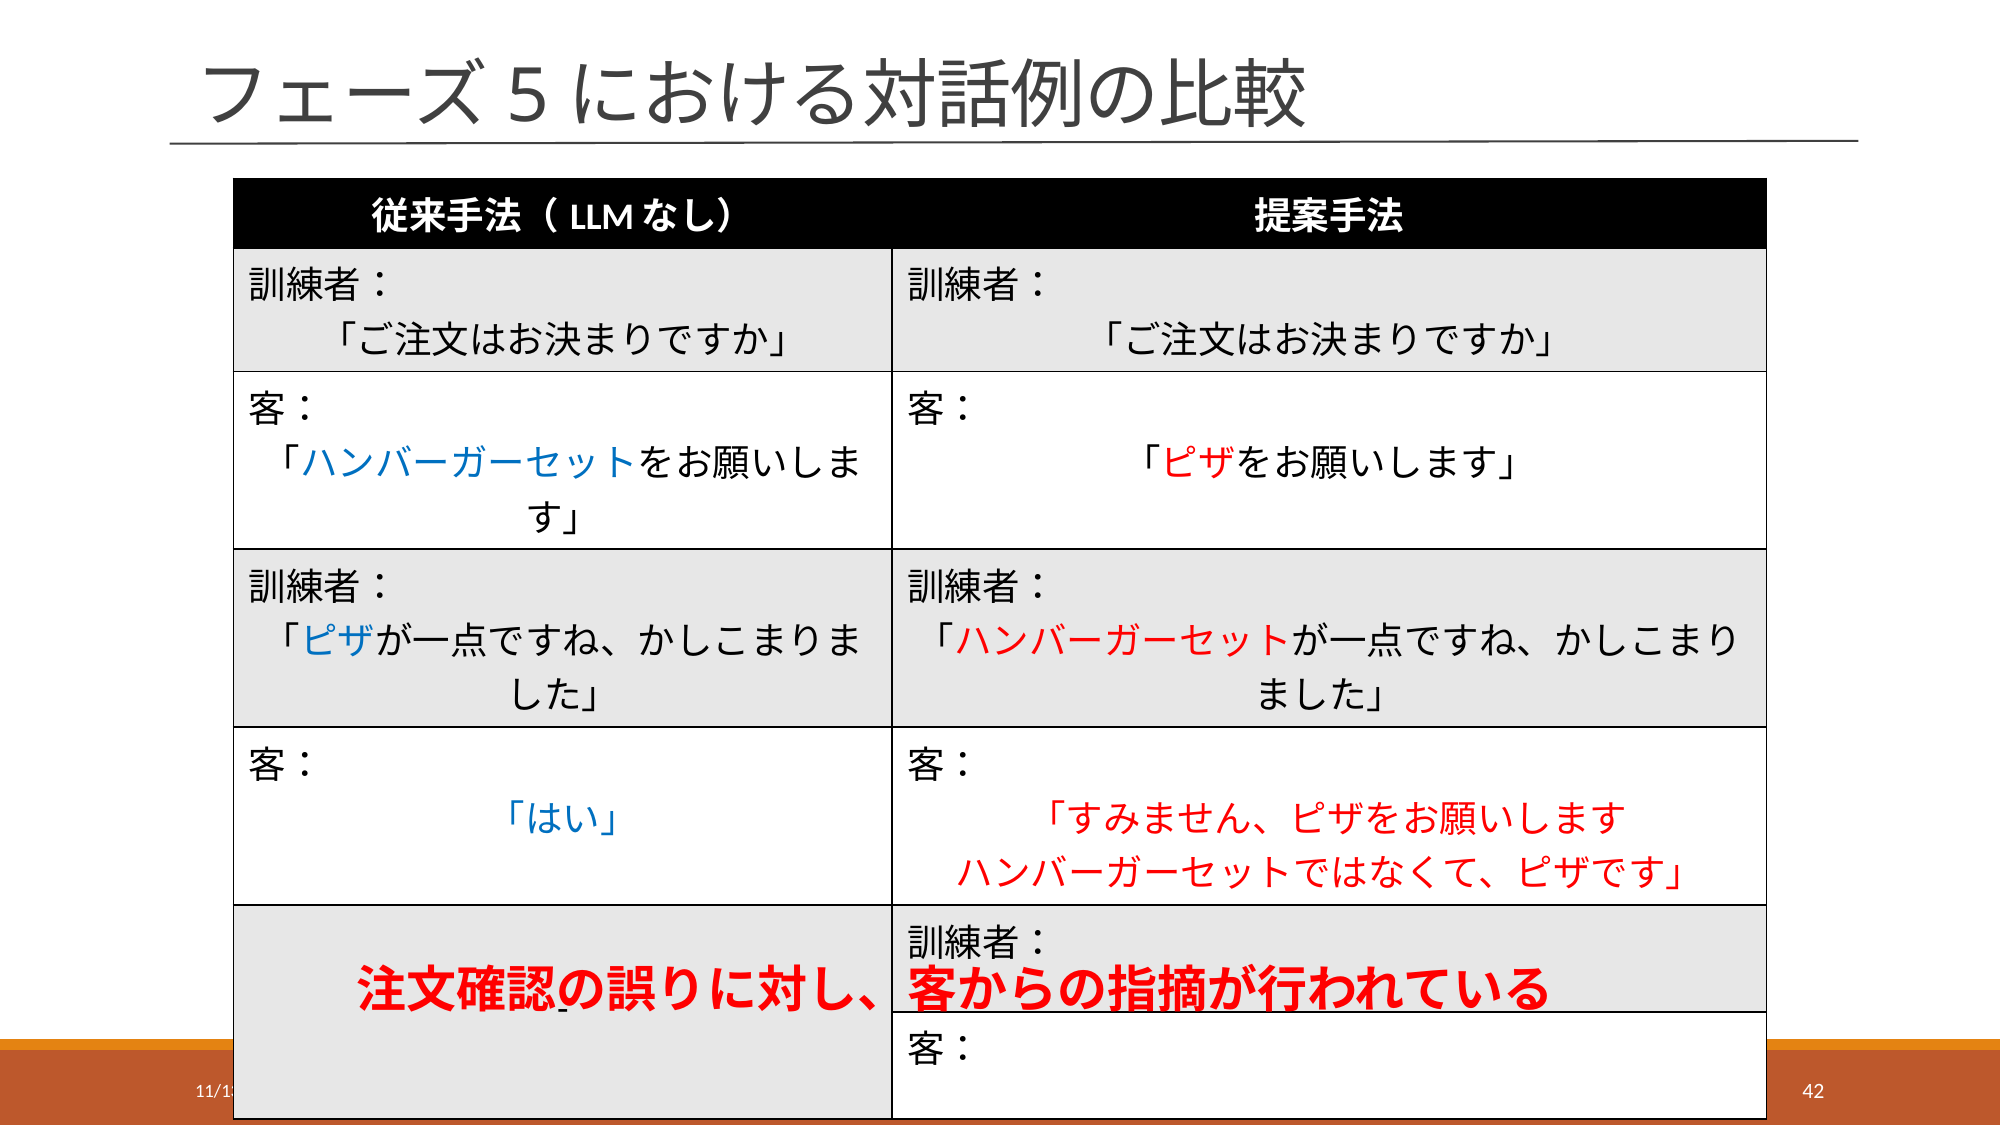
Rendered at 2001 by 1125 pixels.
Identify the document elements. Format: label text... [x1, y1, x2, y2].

table_cell 訓練者： 「ハンバーガーセットが一点ですね、かしこまりました」 [893, 550, 1766, 726]
slide_number 42 [1767, 1059, 1840, 1120]
table_cell 客： 「ハンバーガーセットをお願いします」 [234, 372, 891, 548]
table_header 提案手法 [892, 179, 1766, 247]
table_cell 訓練者： 「ピザが一点ですね、かしこまりました」 [234, 550, 891, 726]
table_cell 訓練者： [893, 906, 1766, 1011]
table_cell 客： 「はい」 [234, 728, 891, 904]
text_box 注文確認の誤りに対し、客からの指摘が行われている [322, 950, 1587, 1026]
table_cell 客： [893, 1013, 1766, 1118]
table_cell 訓練者： 「ご注文はお決まりですか」 [893, 249, 1766, 371]
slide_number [180, 1059, 233, 1120]
title フェーズ5における対話例の比較 [180, 0, 1830, 138]
table_cell 客： 「ピザをお願いします」 [893, 372, 1766, 548]
table_header 従来手法（LLMなし） [234, 179, 892, 247]
table_cell 客： 「すみません、ピザをお願いします ハンバーガーセットではなくて、ピザです」 [893, 728, 1766, 904]
table_cell - [234, 906, 891, 1118]
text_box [169, 140, 1859, 145]
table_cell 訓練者： 「ご注文はお決まりですか」 [234, 249, 891, 371]
text_box [150, 167, 1860, 338]
